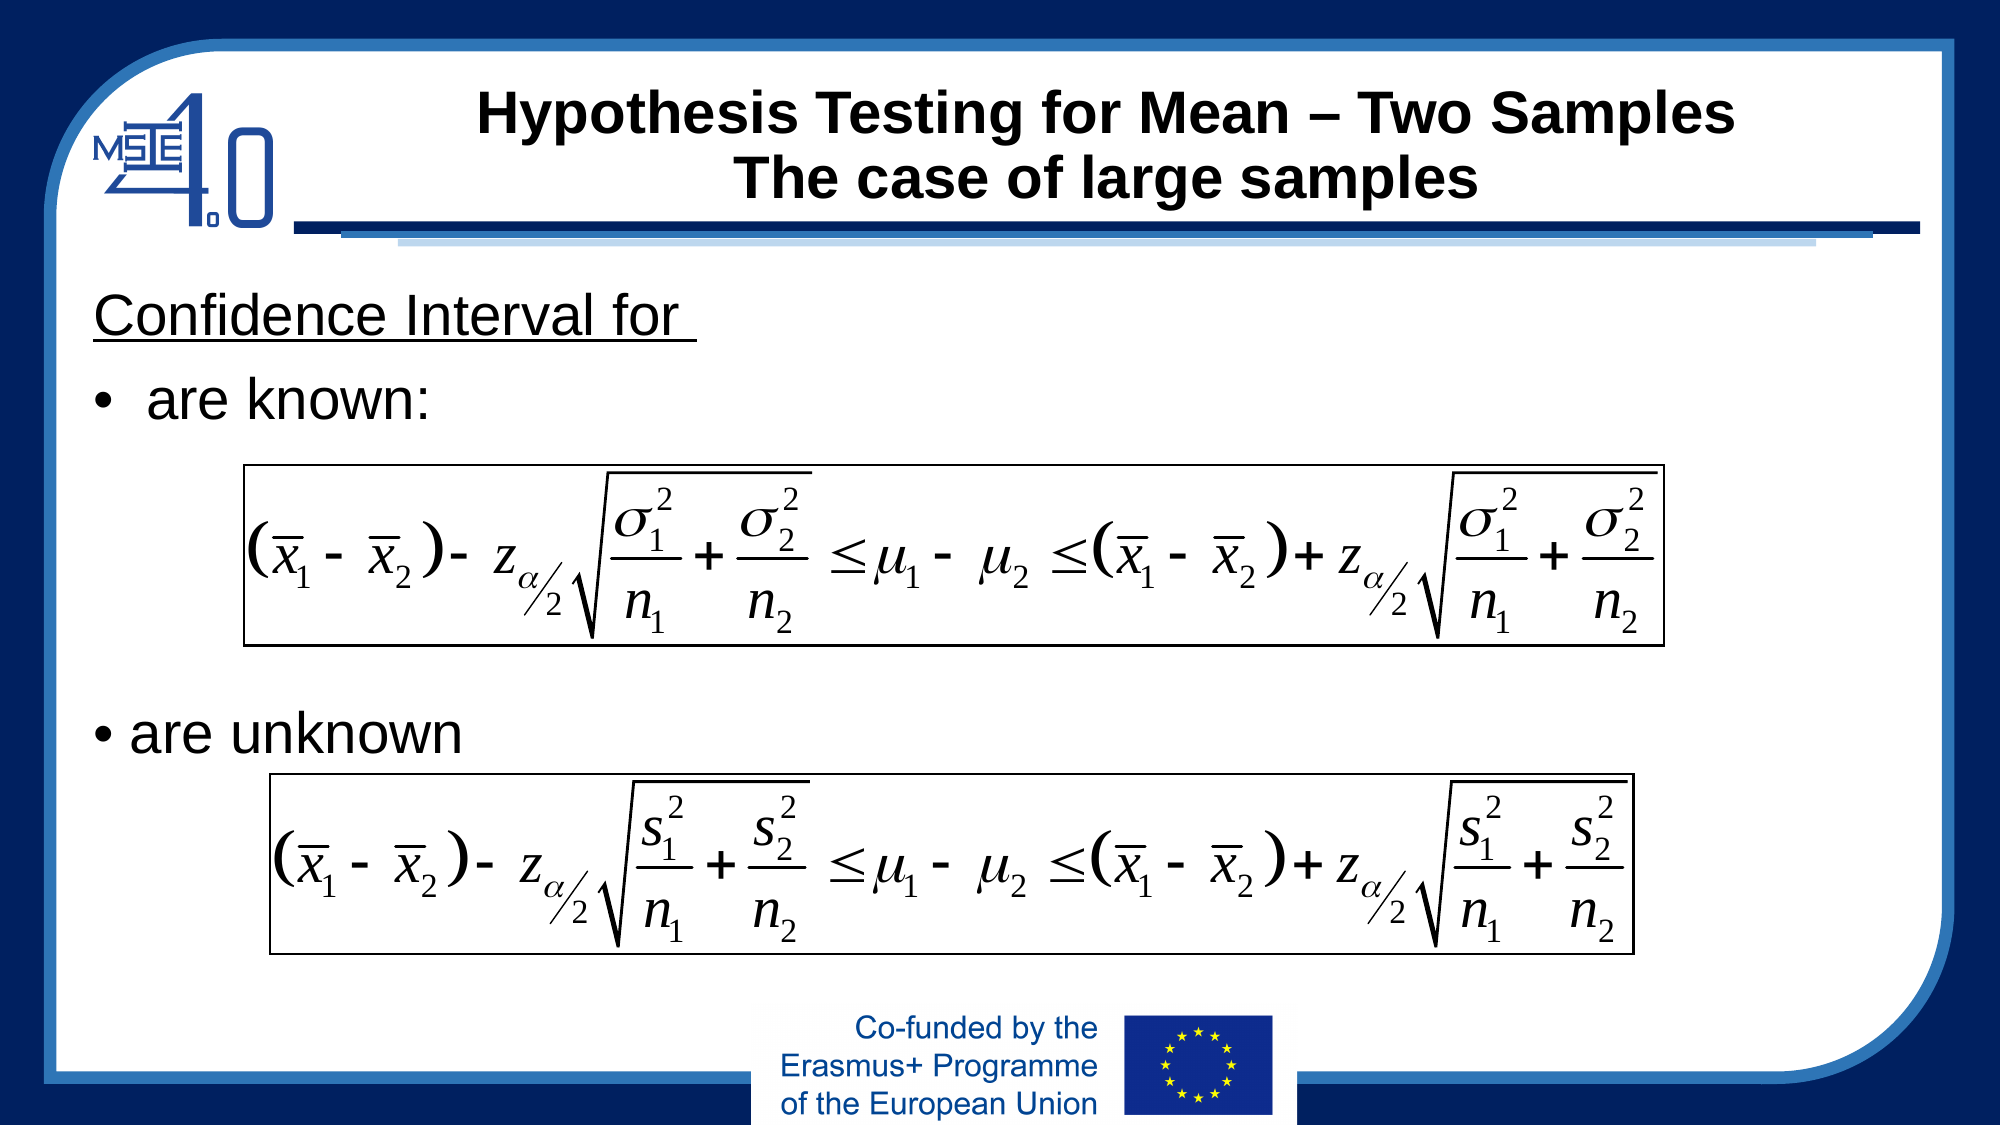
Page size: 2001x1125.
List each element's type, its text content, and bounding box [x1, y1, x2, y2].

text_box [245, 466, 1663, 645]
picture [751, 1003, 1298, 1125]
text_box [270, 775, 1633, 954]
title Hypothesis Testing for Mean – Two Samples The case of large samples [294, 75, 1921, 220]
text_box [0, 0, 2000, 75]
